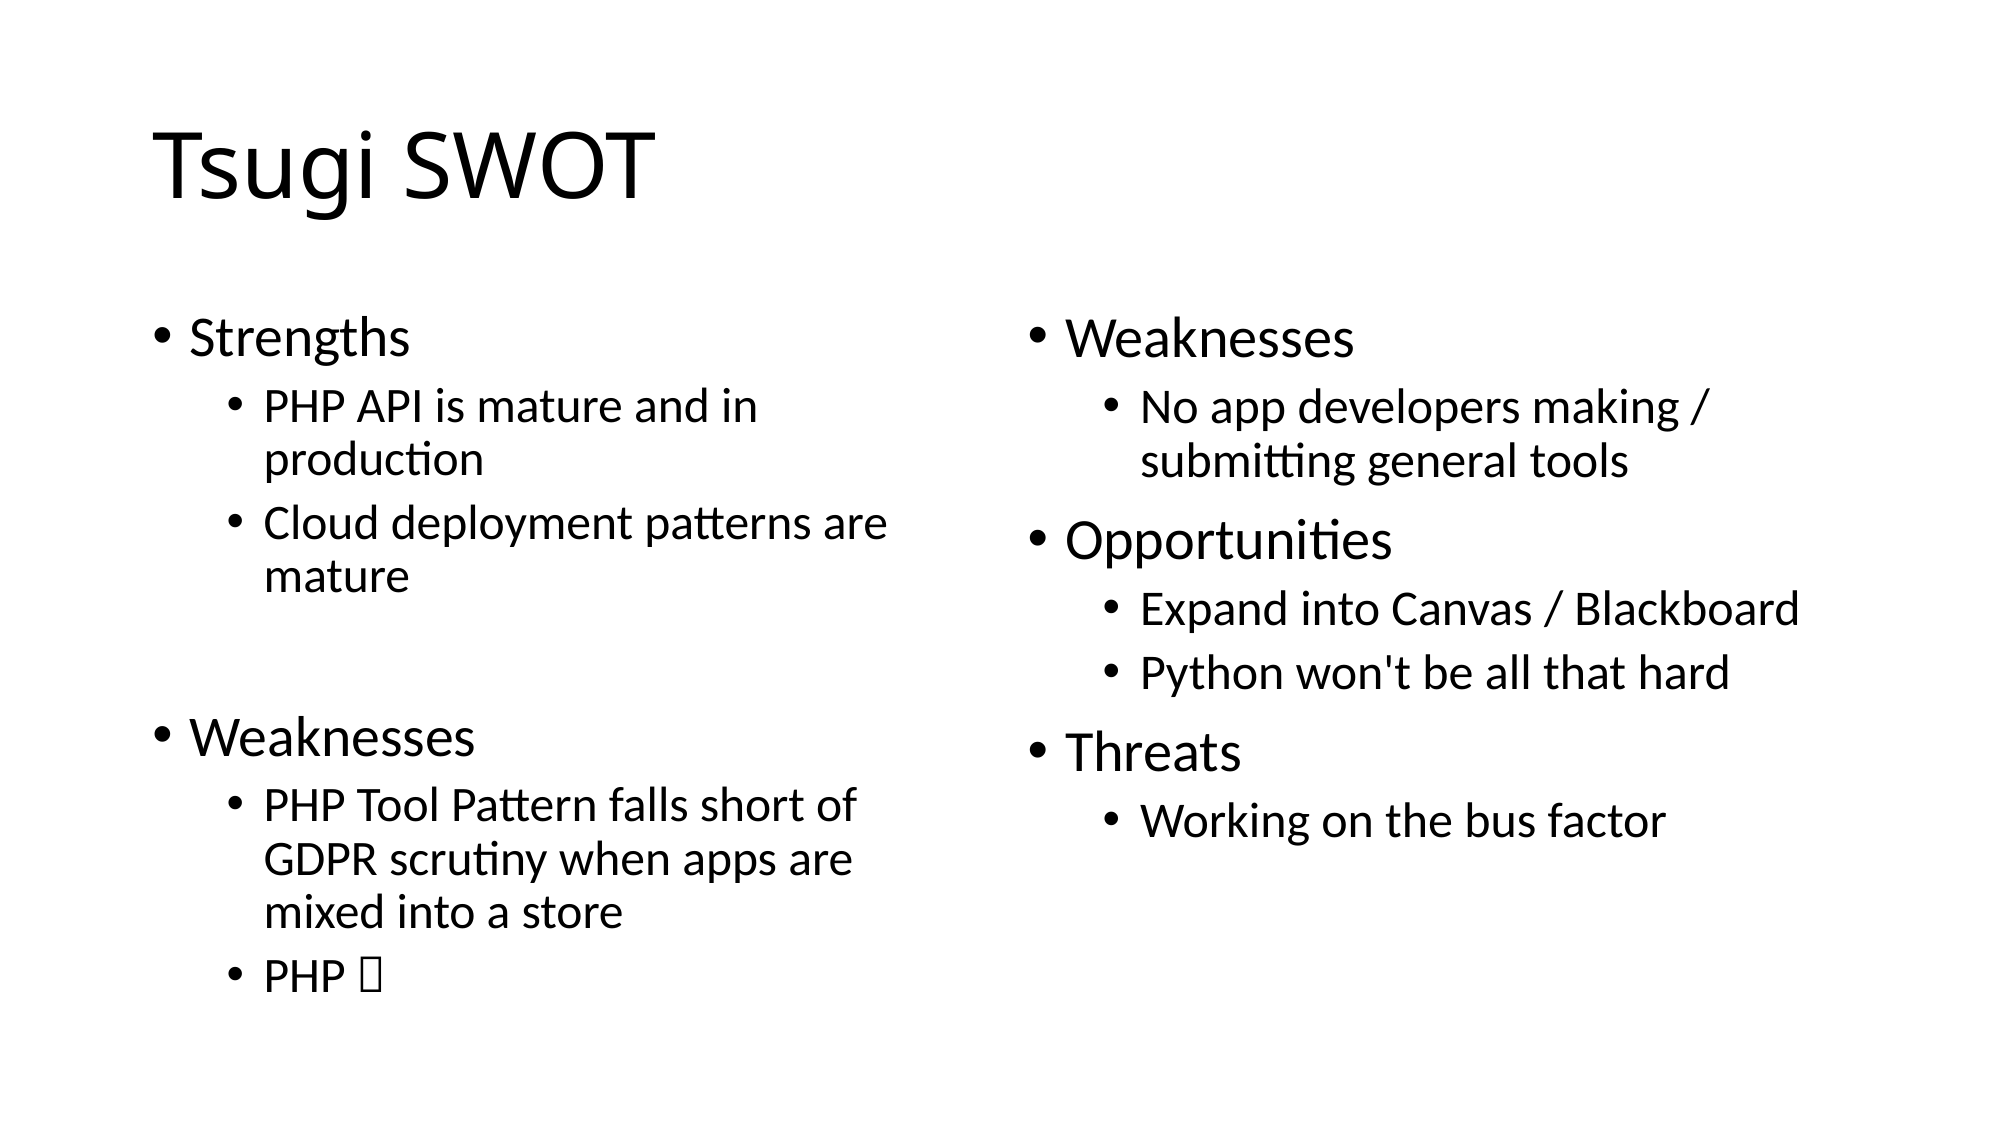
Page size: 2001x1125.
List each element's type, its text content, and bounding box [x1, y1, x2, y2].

title Tsugi SWOT [137, 59, 1863, 278]
list Strengths PHP API is mature and in production Cloud deployment patterns are mature Weaknesses PHP Tool Pattern falls short of GDPR scrutiny when apps are mixed into a store PHP  [137, 299, 988, 1014]
list Weaknesses No app developers making / submitting general tools Opportunities Expand into Canvas / Blackboard Python won't be all that hard Threats Working on the bus factor [1012, 299, 1863, 1014]
